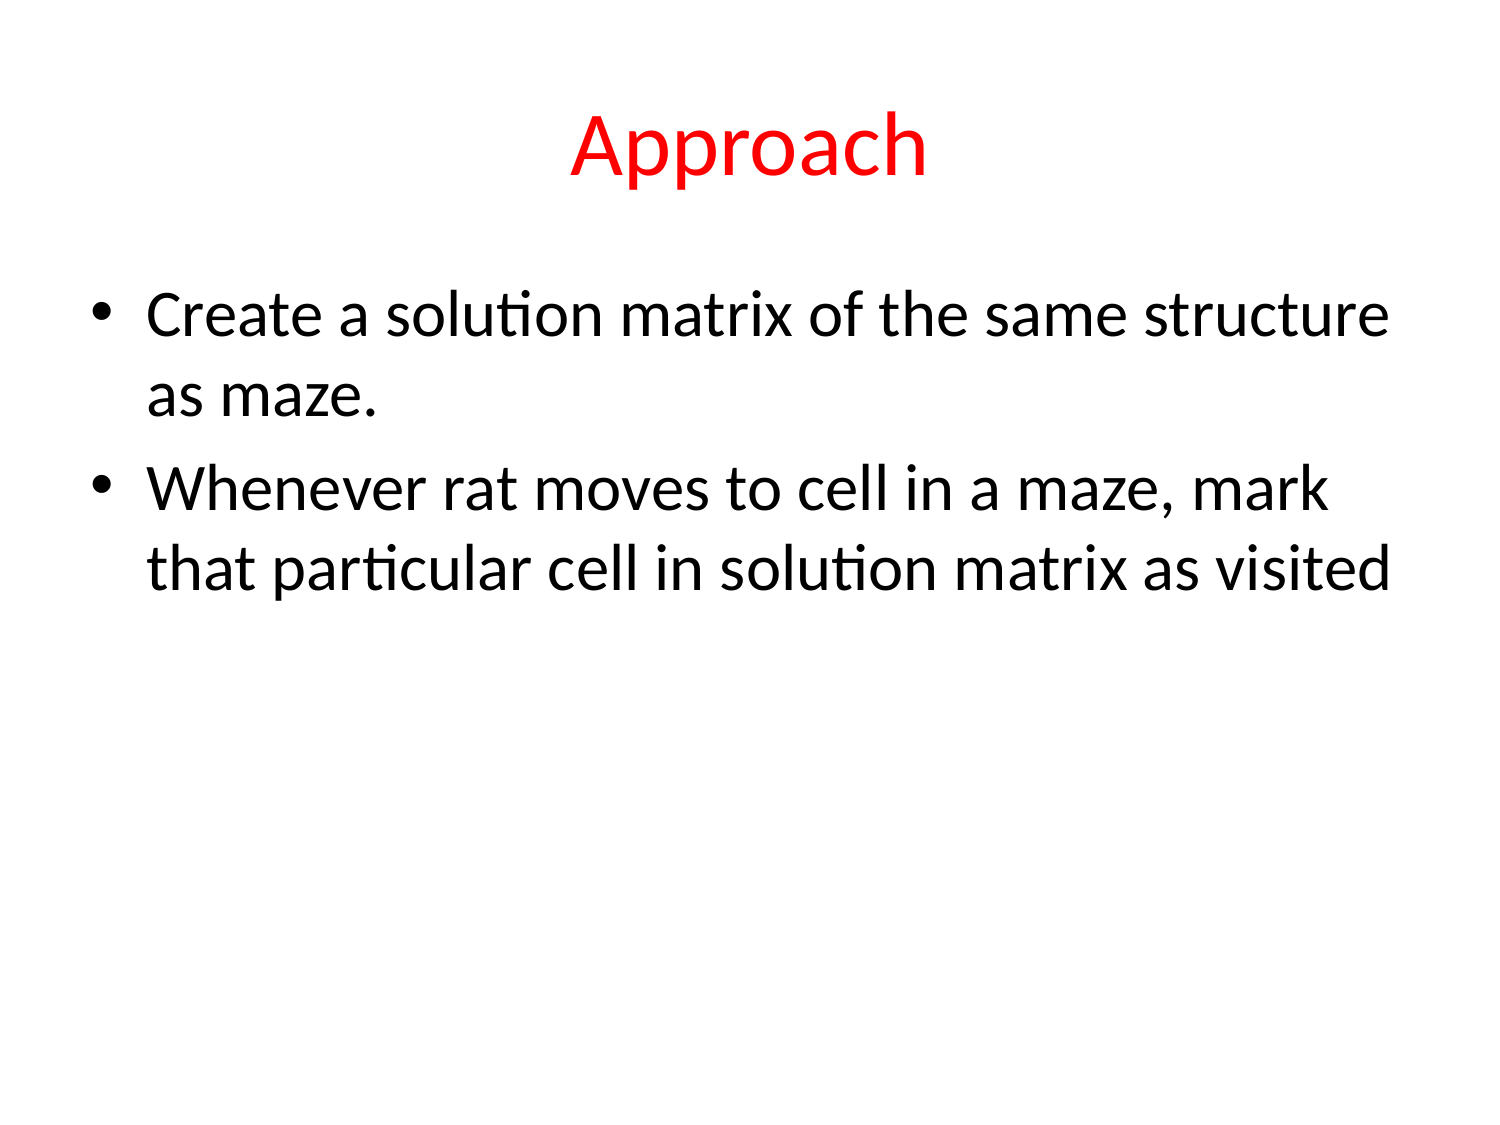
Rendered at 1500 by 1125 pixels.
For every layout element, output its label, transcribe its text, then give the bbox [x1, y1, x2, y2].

title Approach [75, 45, 1425, 233]
list Create a solution matrix of the same structure as maze. Whenever rat moves to cell in a maze, mark that particular cell in solution matrix as visited [75, 262, 1425, 1005]
